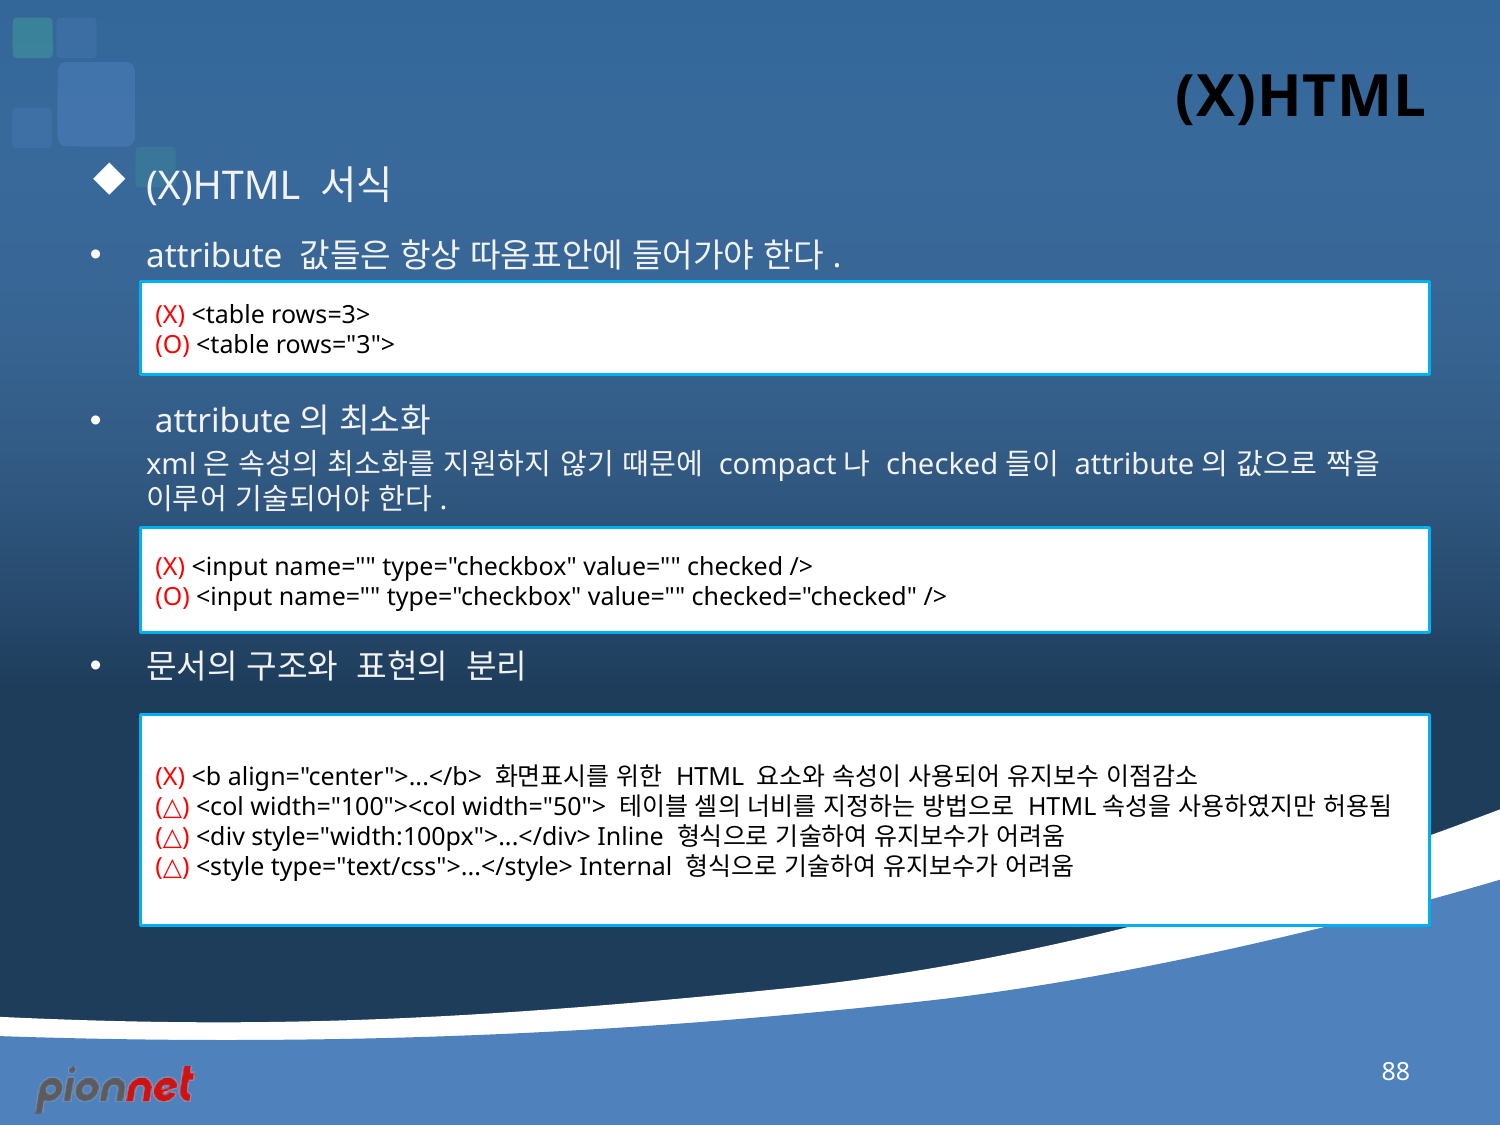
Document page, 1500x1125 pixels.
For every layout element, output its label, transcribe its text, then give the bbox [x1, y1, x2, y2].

text_box (X) <input name="" type="checkbox" value="" checked /> (O) <input name="" type="checkbox" value="" checked="checked" /> [139, 526, 1431, 634]
picture [35, 1066, 195, 1114]
text_box (X) <table rows=3> (O) <table rows="3"> [139, 280, 1431, 376]
title (X)HTML [75, 45, 1442, 127]
text_box (X) <b align="center">...</b> 화면표시를 위한 HTML 요소와 속성이 사용되어 유지보수 이점감소 (△) <col width="100"><col width="50"> 테이블 셀의 너비를 지정하는 방법으로 HTML속성을 사용하였지만 허용됨 (△) <div style="width:100px">...</div> Inline 형식으로 기술하여 유지보수가 어려움 (△) <style type="text/css">...</style> Internal 형식으로 기술하여 유지보수가 어려움 [139, 713, 1431, 927]
list (X)HTML 서식 attribute 값들은 항상 따옴표안에 들어가야 한다. attribute의 최소화 xml은 속성의 최소화를 지원하지 않기 때문에 compact나 checked들이 attribute의 값으로 짝을 이루어 기술되어야 한다. 문서의 구조와 표현의 분리 [73, 127, 1443, 1056]
slide_number 88 [1074, 1042, 1425, 1103]
